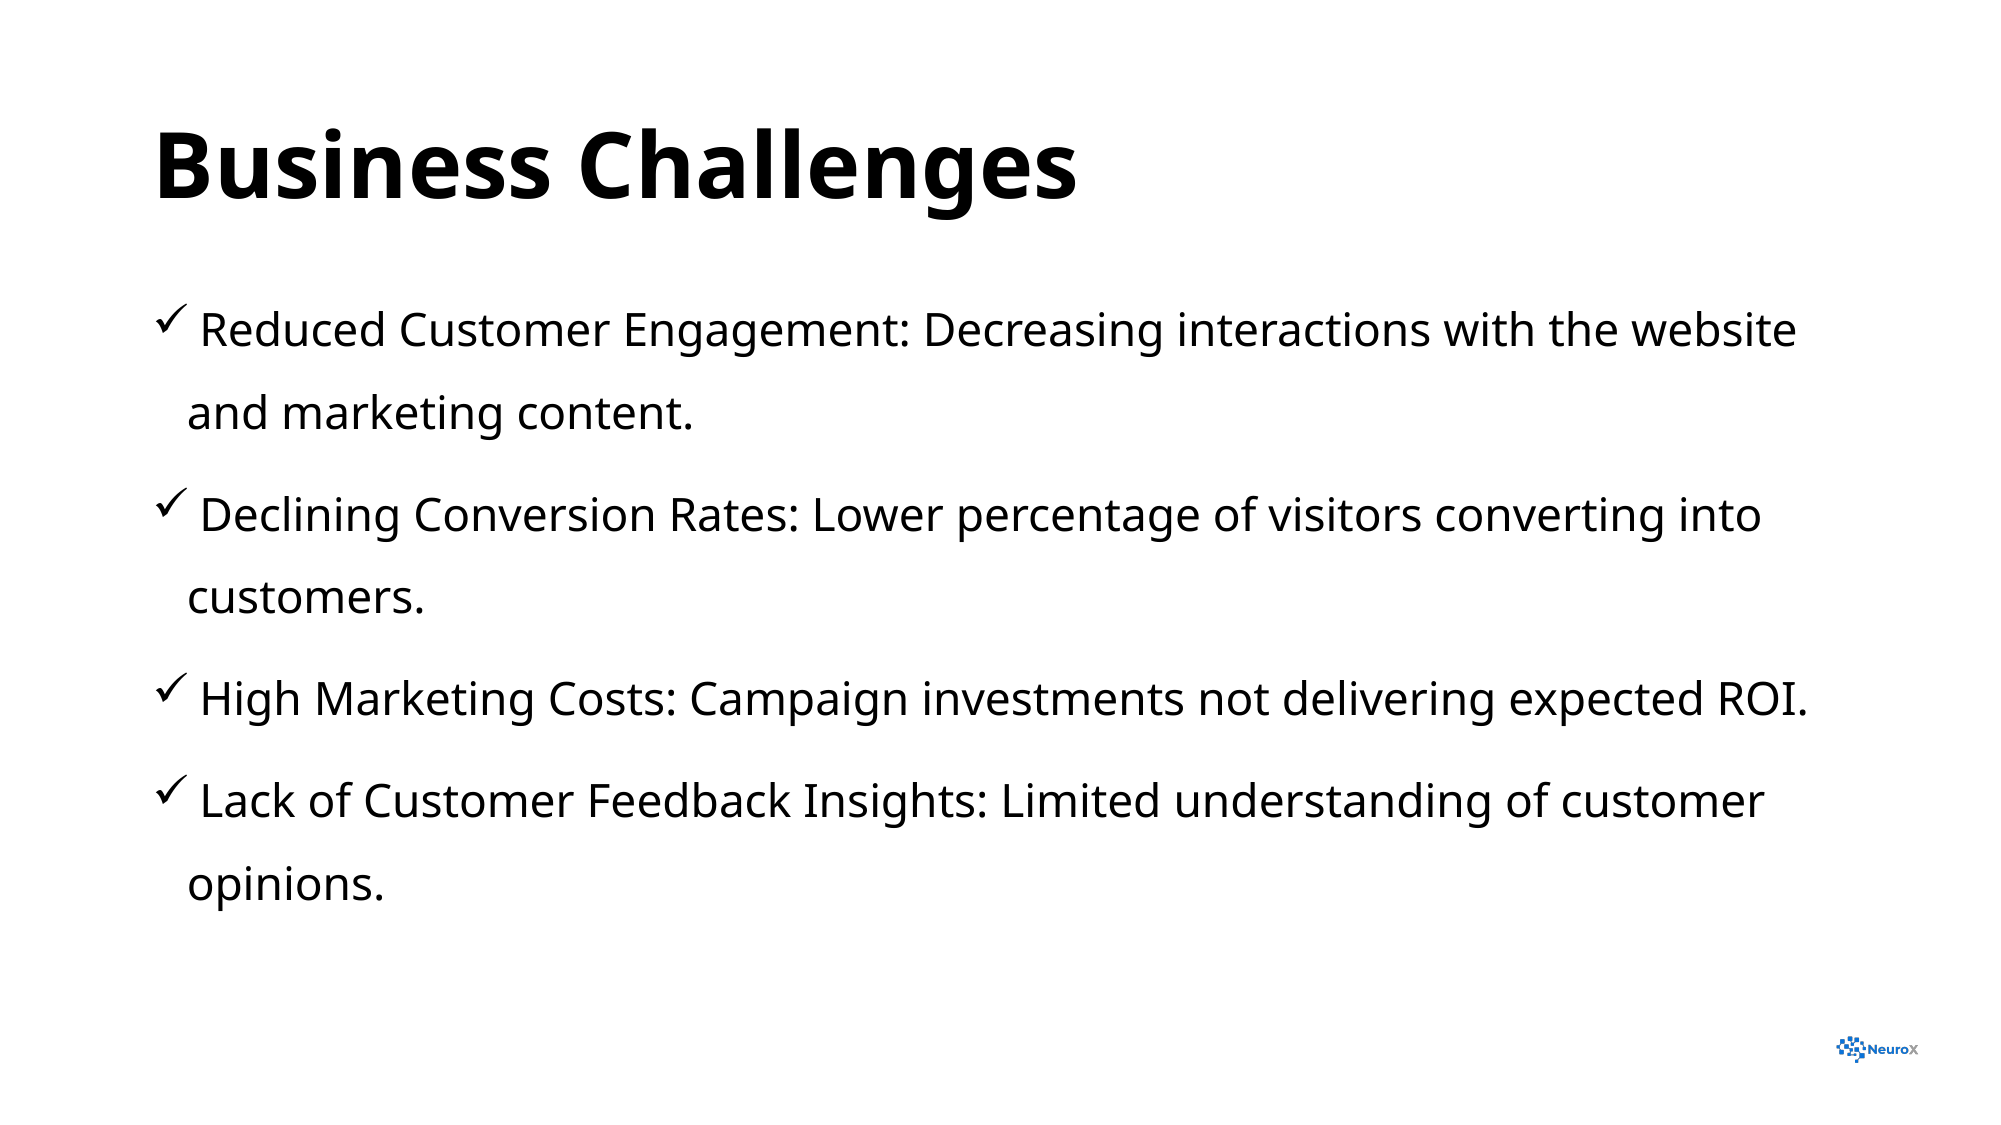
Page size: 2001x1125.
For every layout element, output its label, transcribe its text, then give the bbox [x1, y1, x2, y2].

picture [1830, 1022, 1923, 1075]
title Business Challenges [137, 59, 1863, 265]
list Reduced Customer Engagement: Decreasing interactions with the website and marketing content. Declining Conversion Rates: Lower percentage of visitors converting into customers. High Marketing Costs: Campaign investments not delivering expected ROI. Lack of Customer Feedback Insights: Limited understanding of customer opinions. [137, 265, 1863, 980]
